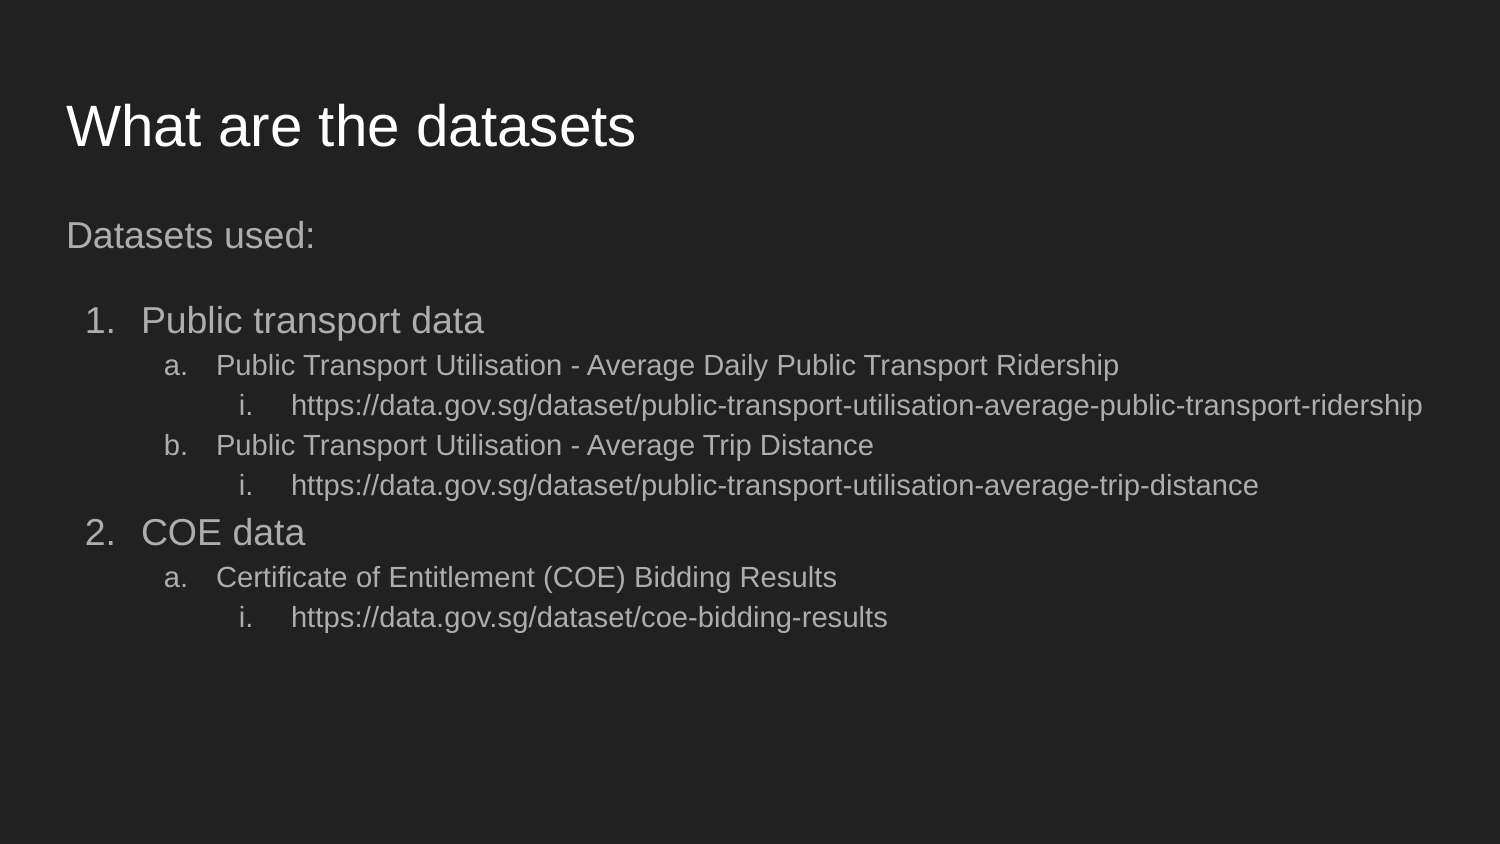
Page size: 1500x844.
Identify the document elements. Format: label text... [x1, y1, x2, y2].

title What are the datasets [51, 72, 1449, 167]
list Datasets used: Public transport data Public Transport Utilisation - Average Daily Public Transport Ridership https://data.gov.sg/dataset/public-transport-utilisation-average-public-transport-ridership Public Transport Utilisation - Average Trip Distance https://data.gov.sg/dataset/public-transport-utilisation-average-trip-distance COE data Certificate of Entitlement (COE) Bidding Results https://data.gov.sg/dataset/coe-bidding-results [51, 189, 1449, 750]
